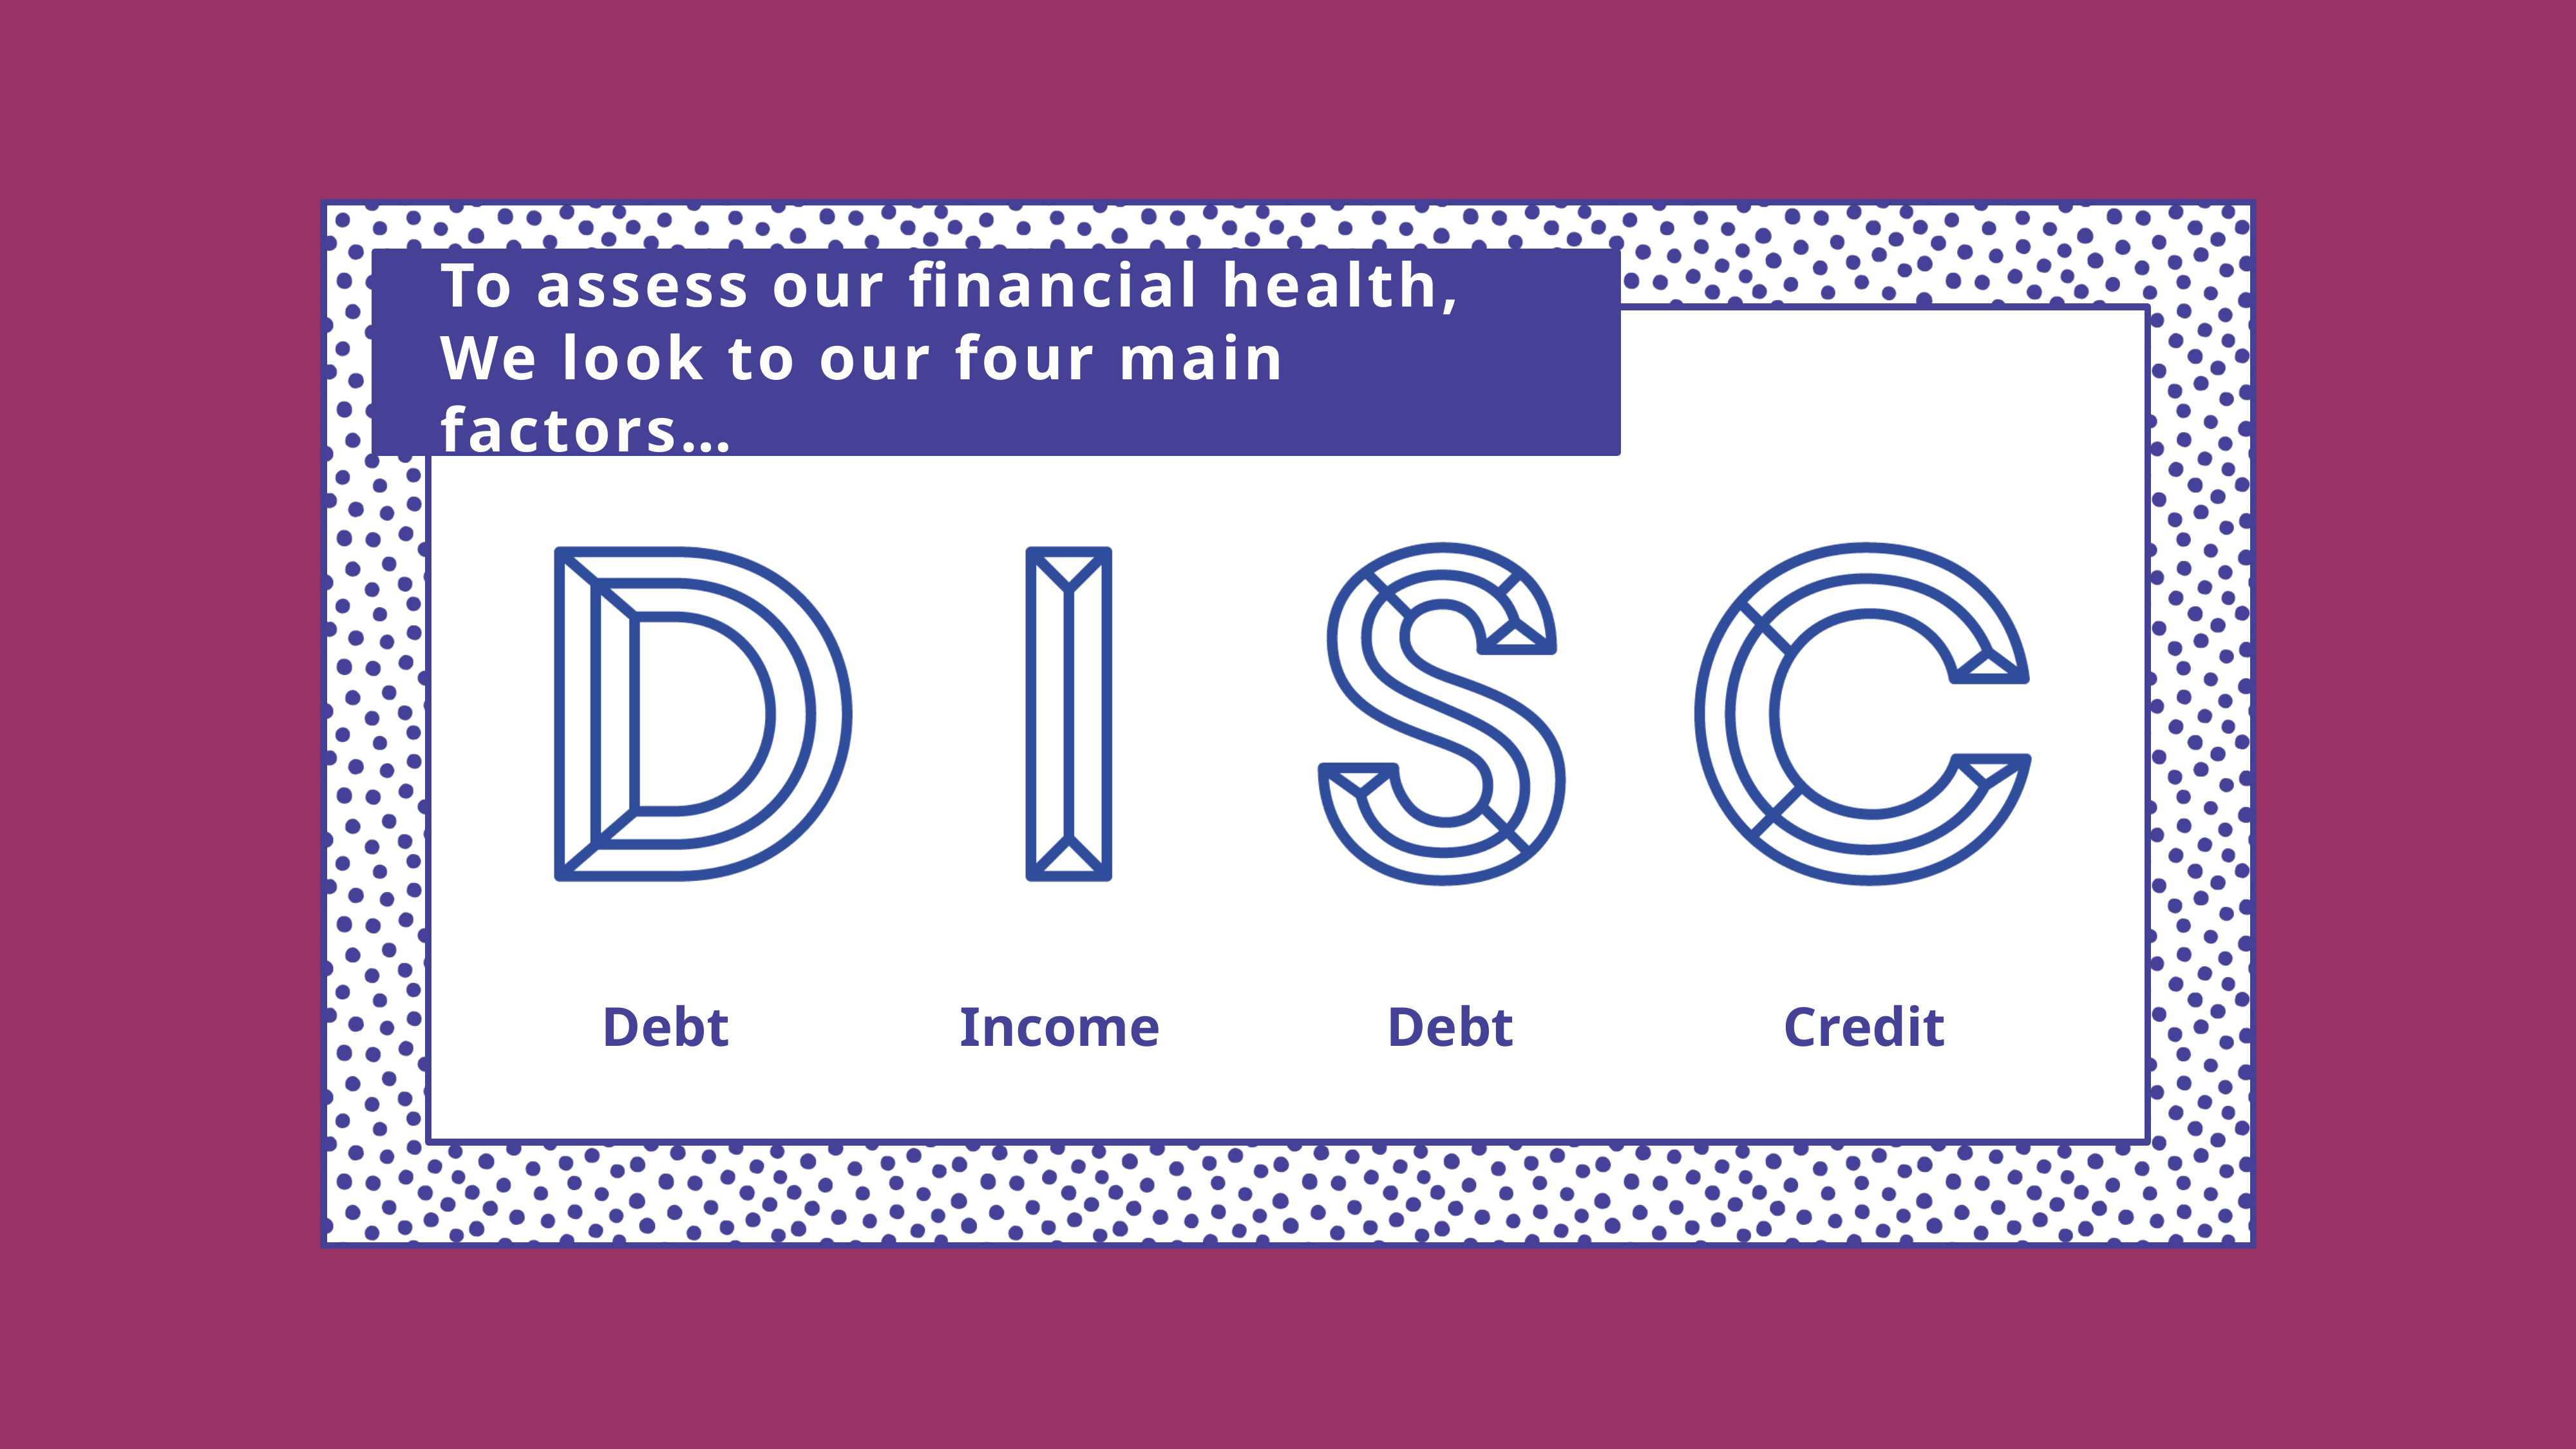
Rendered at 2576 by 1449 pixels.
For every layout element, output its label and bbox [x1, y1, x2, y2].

picture [323, 202, 2254, 1246]
